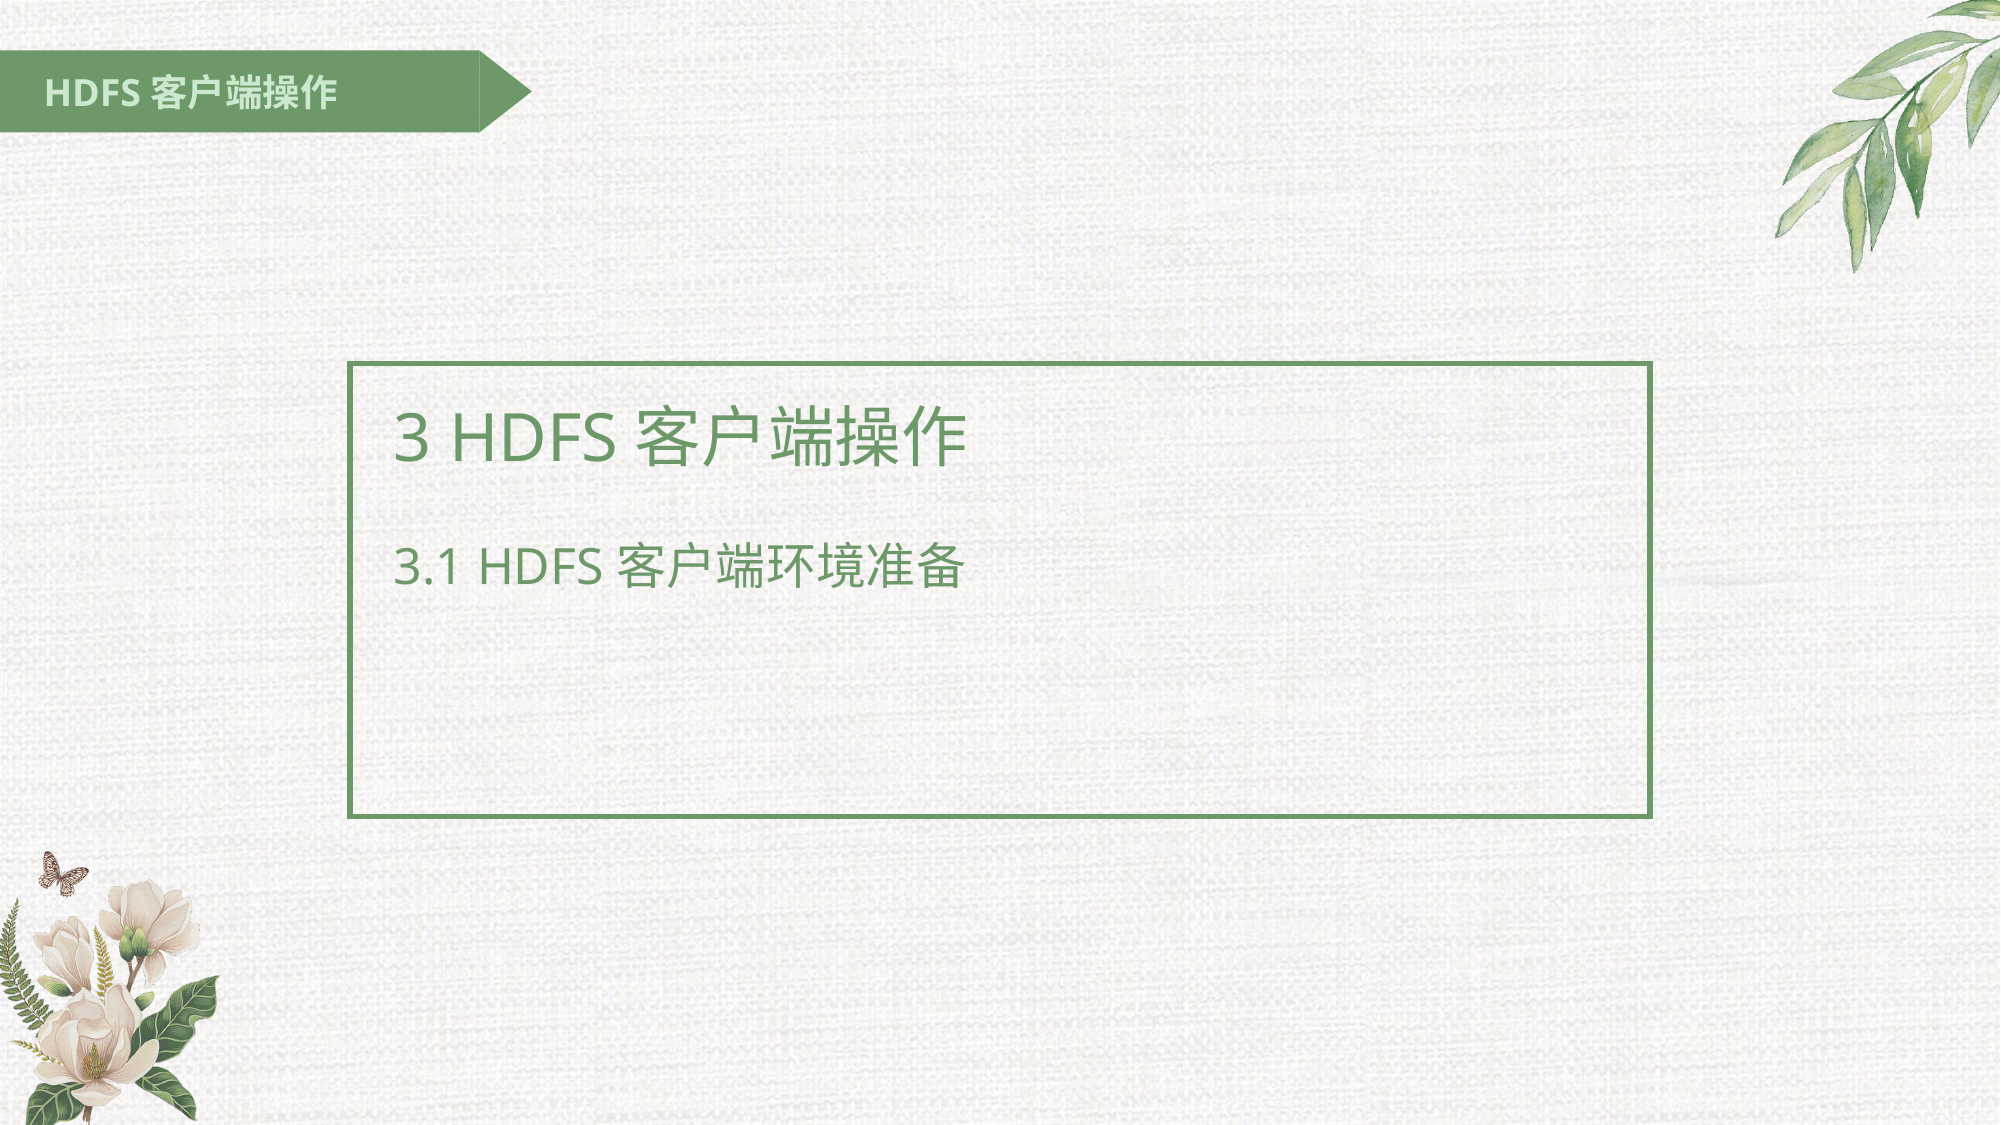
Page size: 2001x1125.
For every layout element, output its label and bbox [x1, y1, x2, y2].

picture [0, 0, 2001, 1125]
text_box [0, 50, 533, 133]
text_box [349, 363, 1651, 817]
